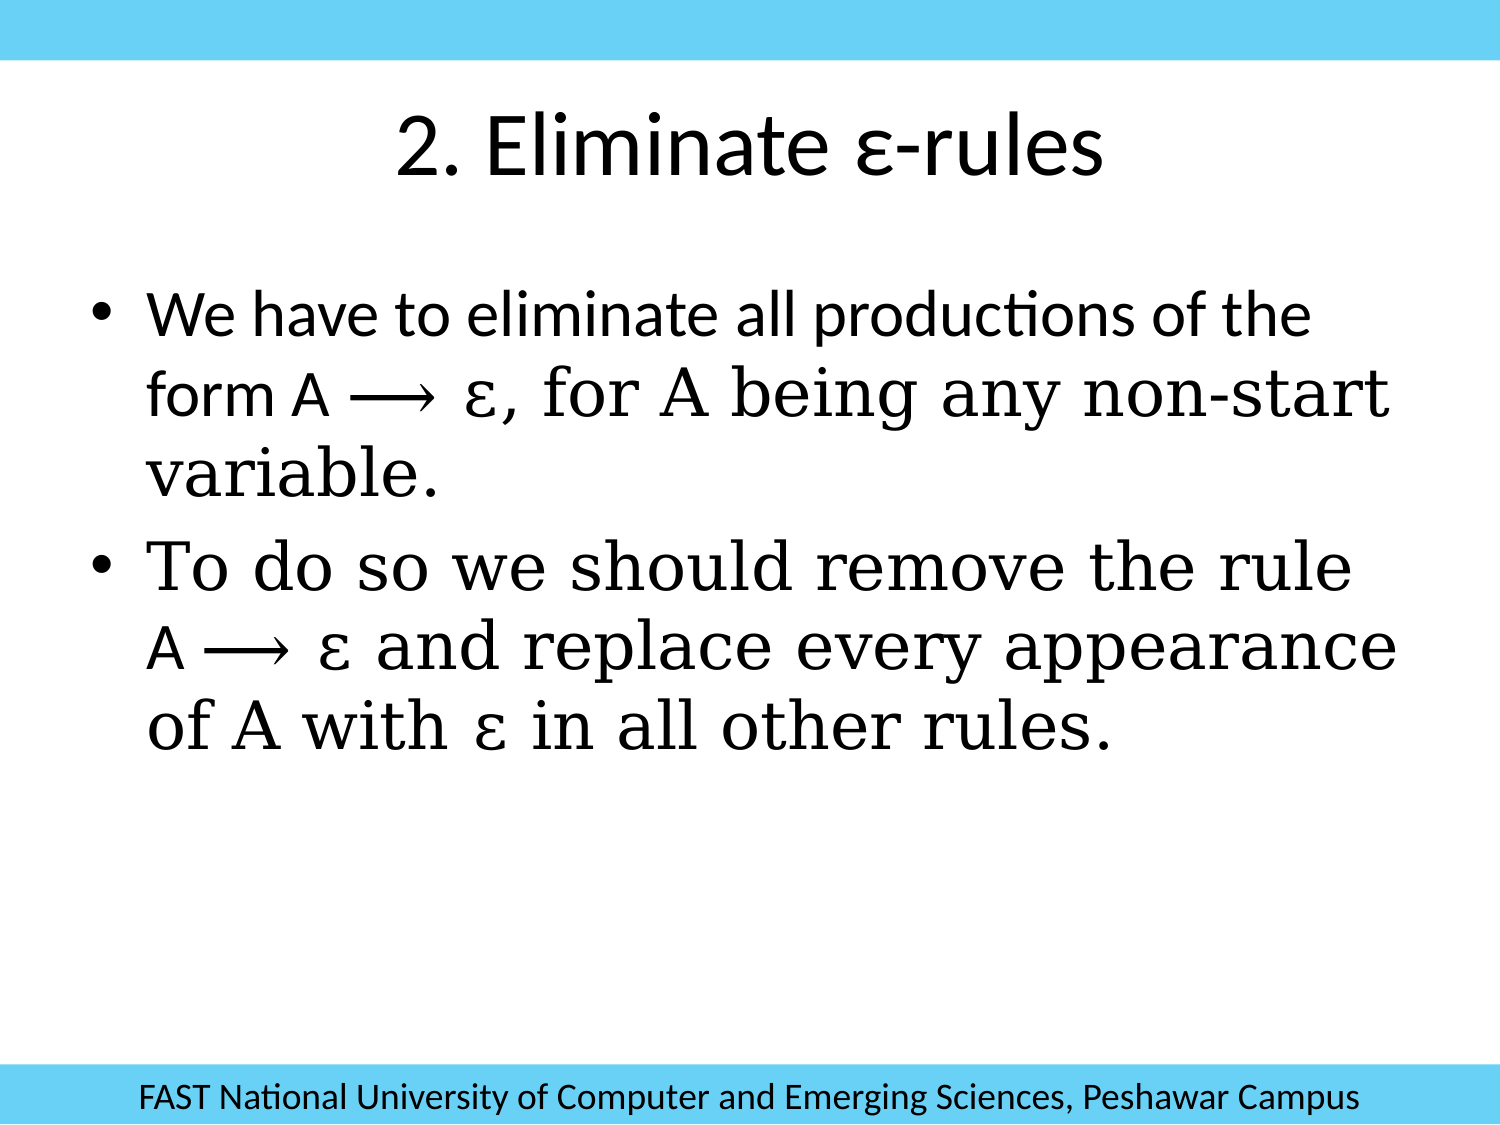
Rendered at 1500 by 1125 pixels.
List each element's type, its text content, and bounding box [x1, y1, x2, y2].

list We have to eliminate all productions of the form A ⟶ ε, for A being any non-start variable. To do so we should remove the rule A ⟶ ε and replace every appearance of A with ε in all other rules. [75, 262, 1425, 1005]
title 2. Eliminate ε-rules [75, 45, 1425, 233]
